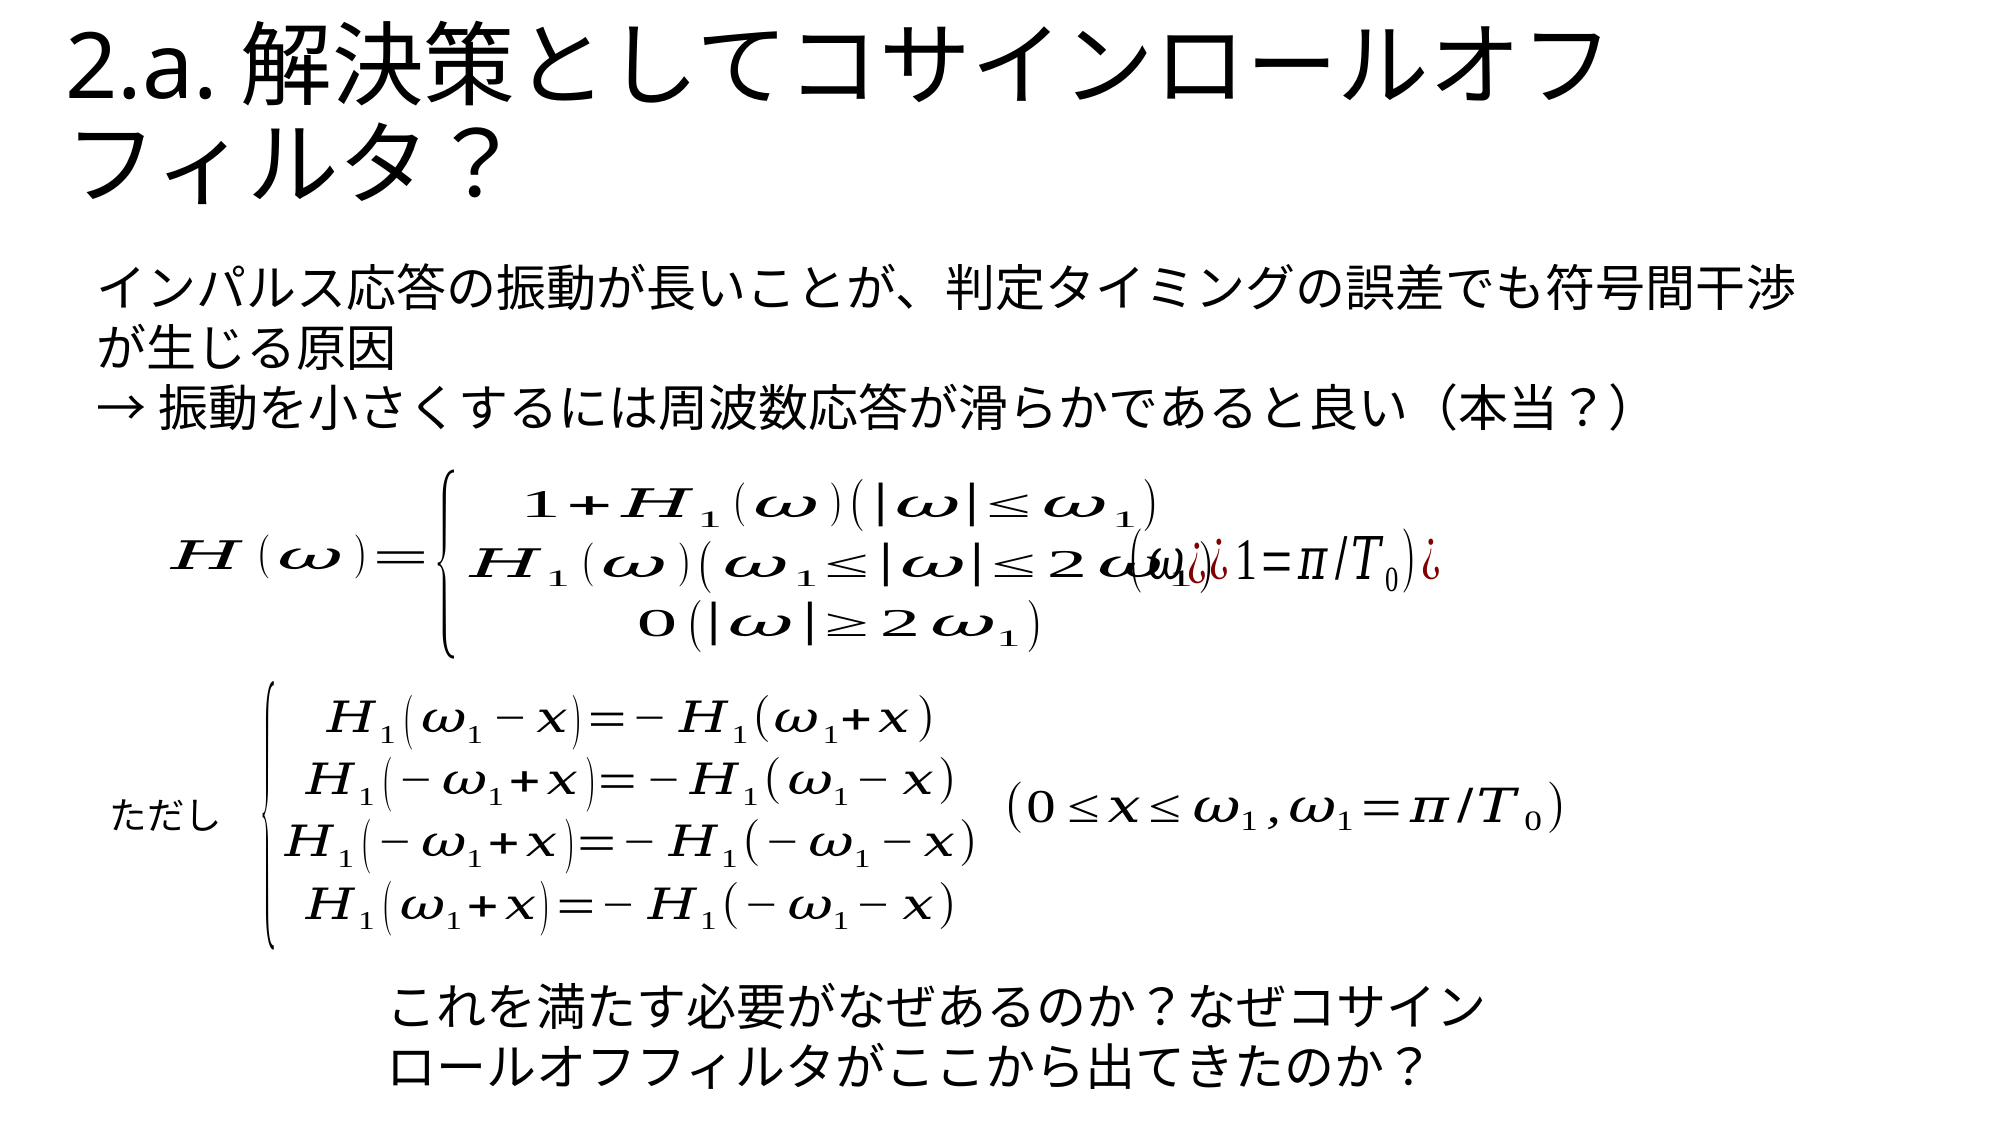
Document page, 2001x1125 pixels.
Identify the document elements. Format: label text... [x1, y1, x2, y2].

text_box ただし [94, 784, 260, 845]
text_box 2.a.解決策としてコサインロールオフフィルタ？ [50, 9, 1776, 227]
text_box インパルス応答の振動が長いことが、判定タイミングの誤差でも符号間干渉が生じる原因 →振動を小さくするには周波数応答が滑らかであると良い（本当？） [81, 249, 1853, 444]
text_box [260, 678, 1566, 952]
text_box これを満たす必要がなぜあるのか？なぜコサインロールオフフィルタがここから出てきたのか？ [371, 968, 1563, 1104]
